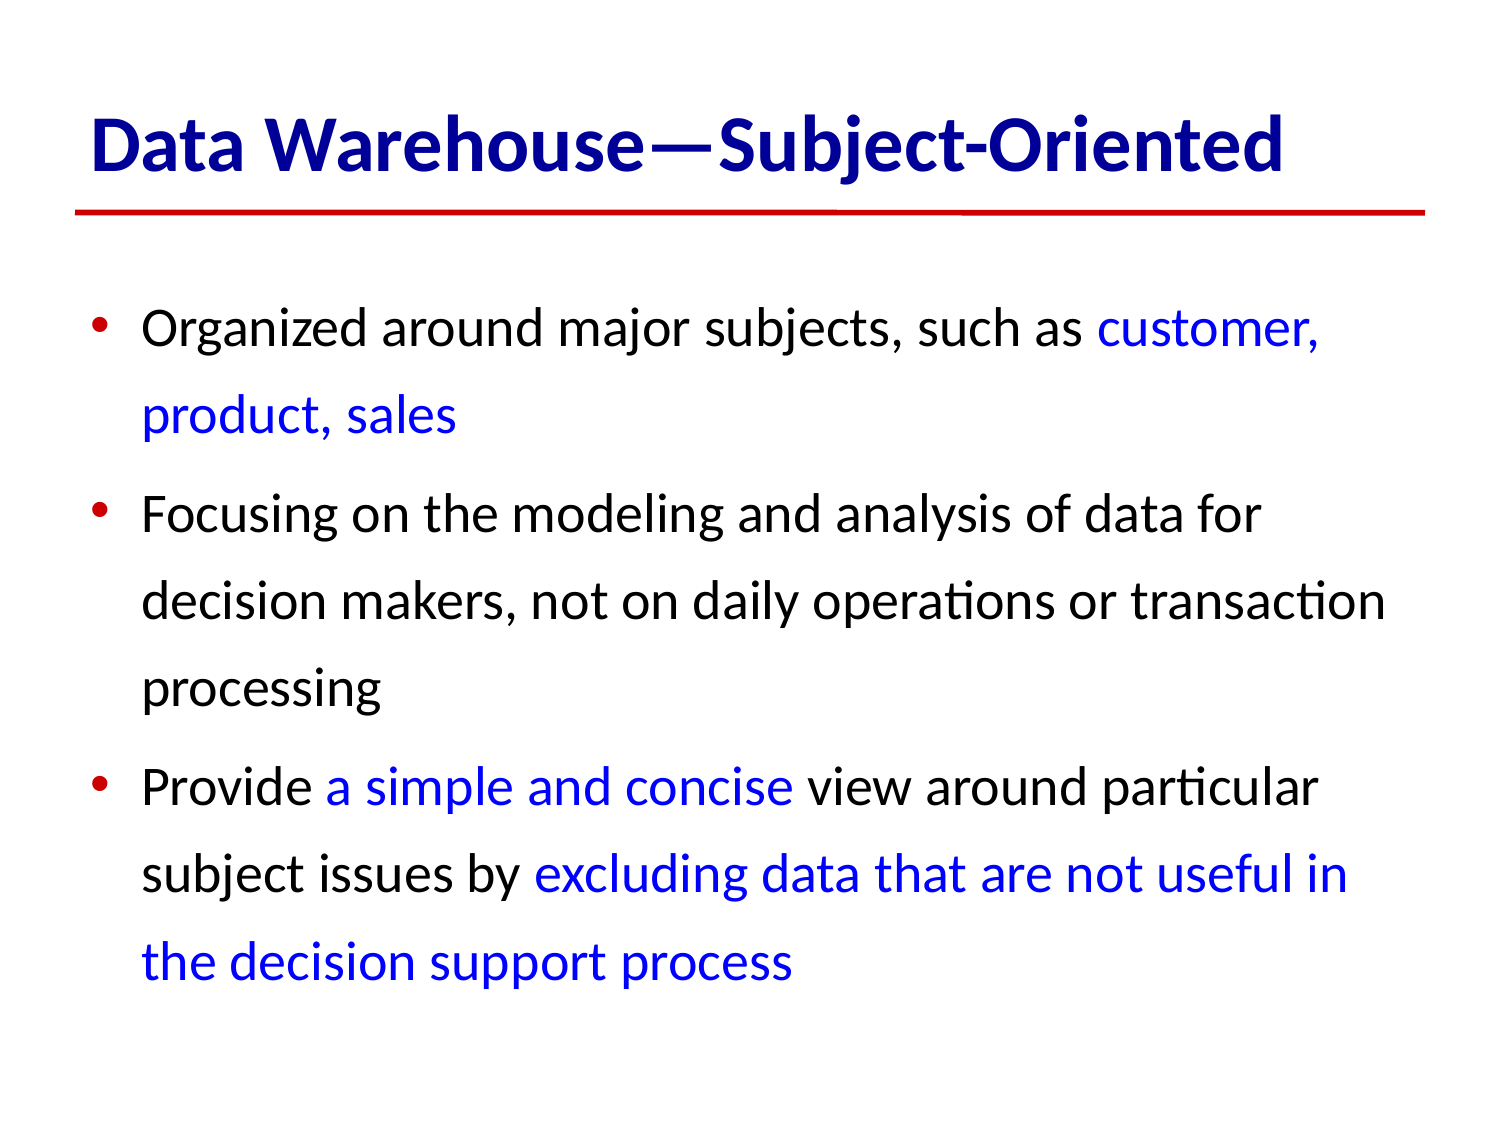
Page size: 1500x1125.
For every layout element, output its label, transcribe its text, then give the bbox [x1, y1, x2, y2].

title Data Warehouse—Subject-Oriented [75, 45, 1425, 233]
list Organized around major subjects, such as customer, product, sales Focusing on the modeling and analysis of data for decision makers, not on daily operations or transaction processing Provide a simple and concise view around particular subject issues by excluding data that are not useful in the decision support process [75, 262, 1425, 1005]
